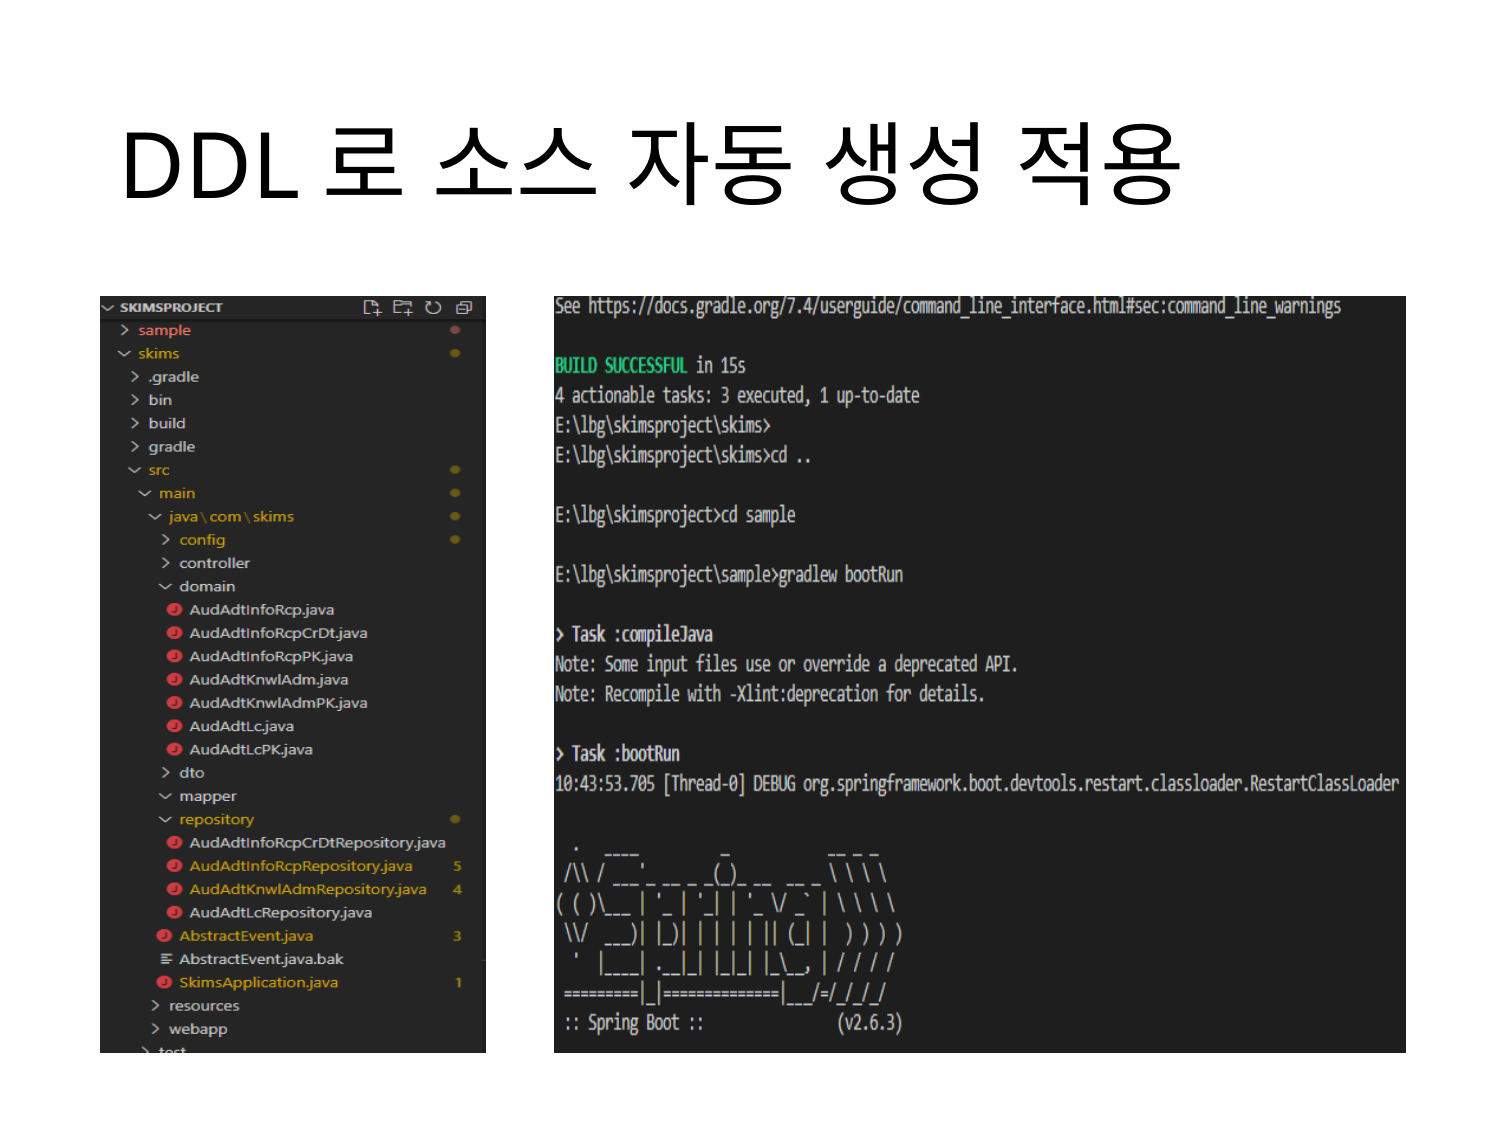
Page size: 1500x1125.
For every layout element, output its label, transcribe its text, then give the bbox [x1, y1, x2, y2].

picture [554, 296, 1406, 1053]
title DDL로 소스 자동 생성 적용 [103, 59, 1397, 278]
picture [100, 296, 486, 1053]
